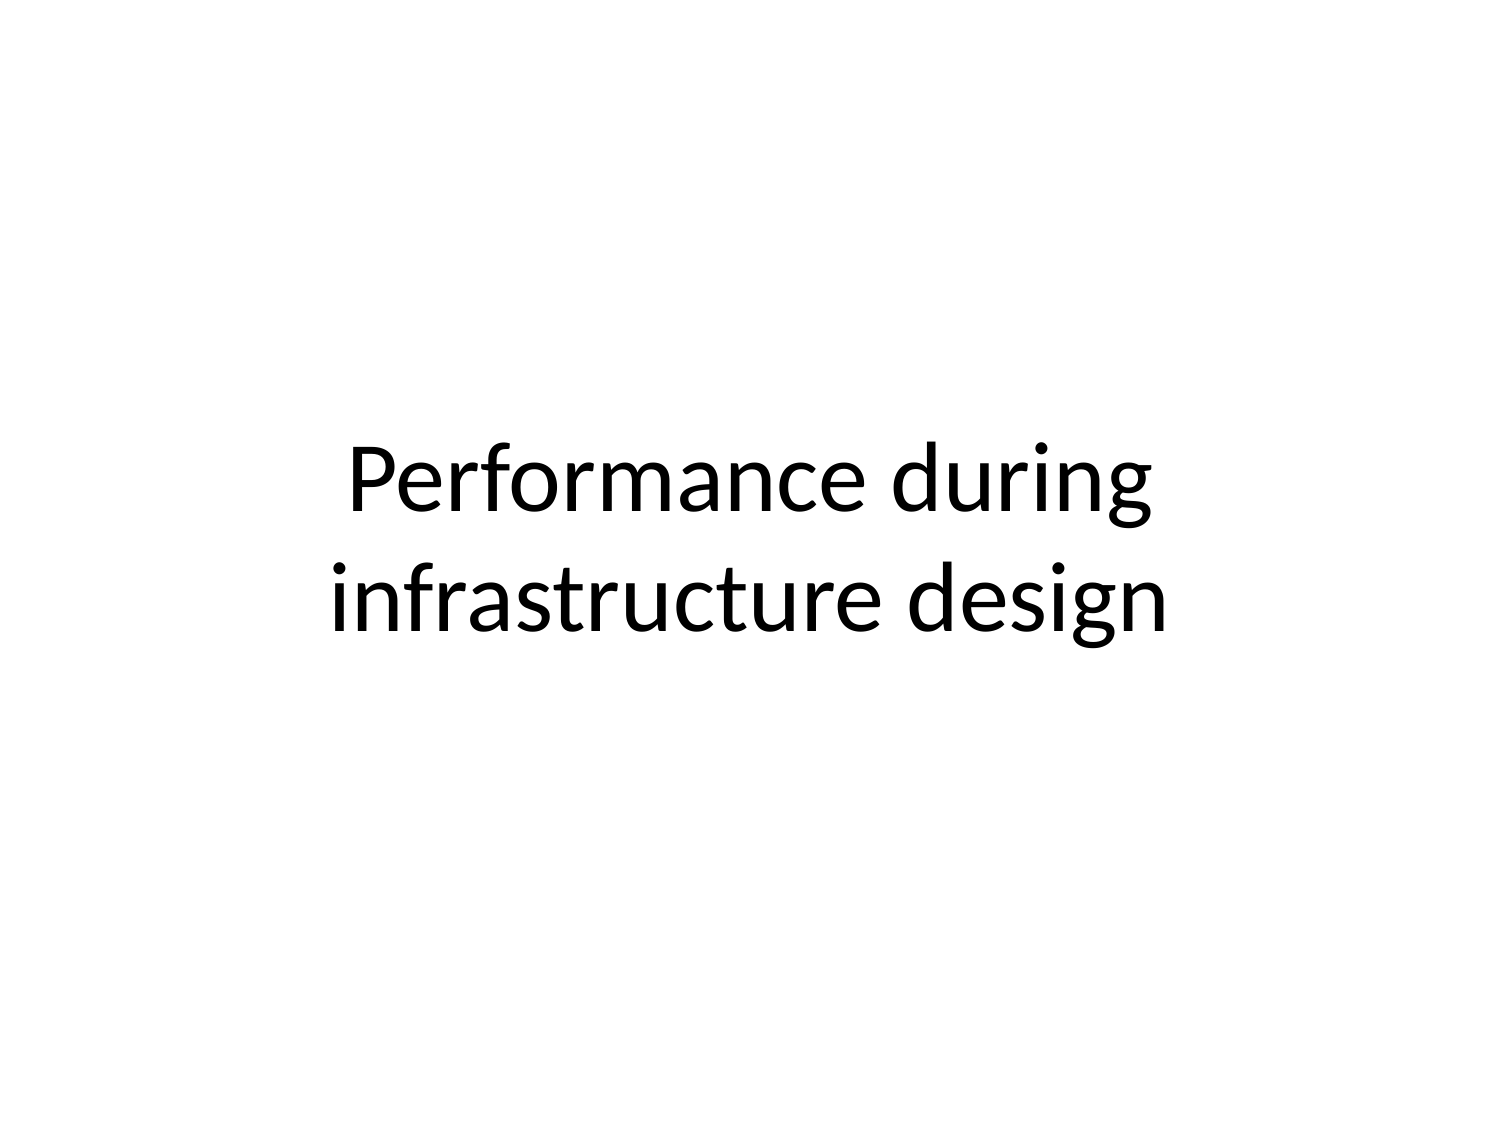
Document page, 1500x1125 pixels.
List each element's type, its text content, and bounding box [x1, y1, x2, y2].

title Performance during infrastructure design [75, 437, 1425, 625]
